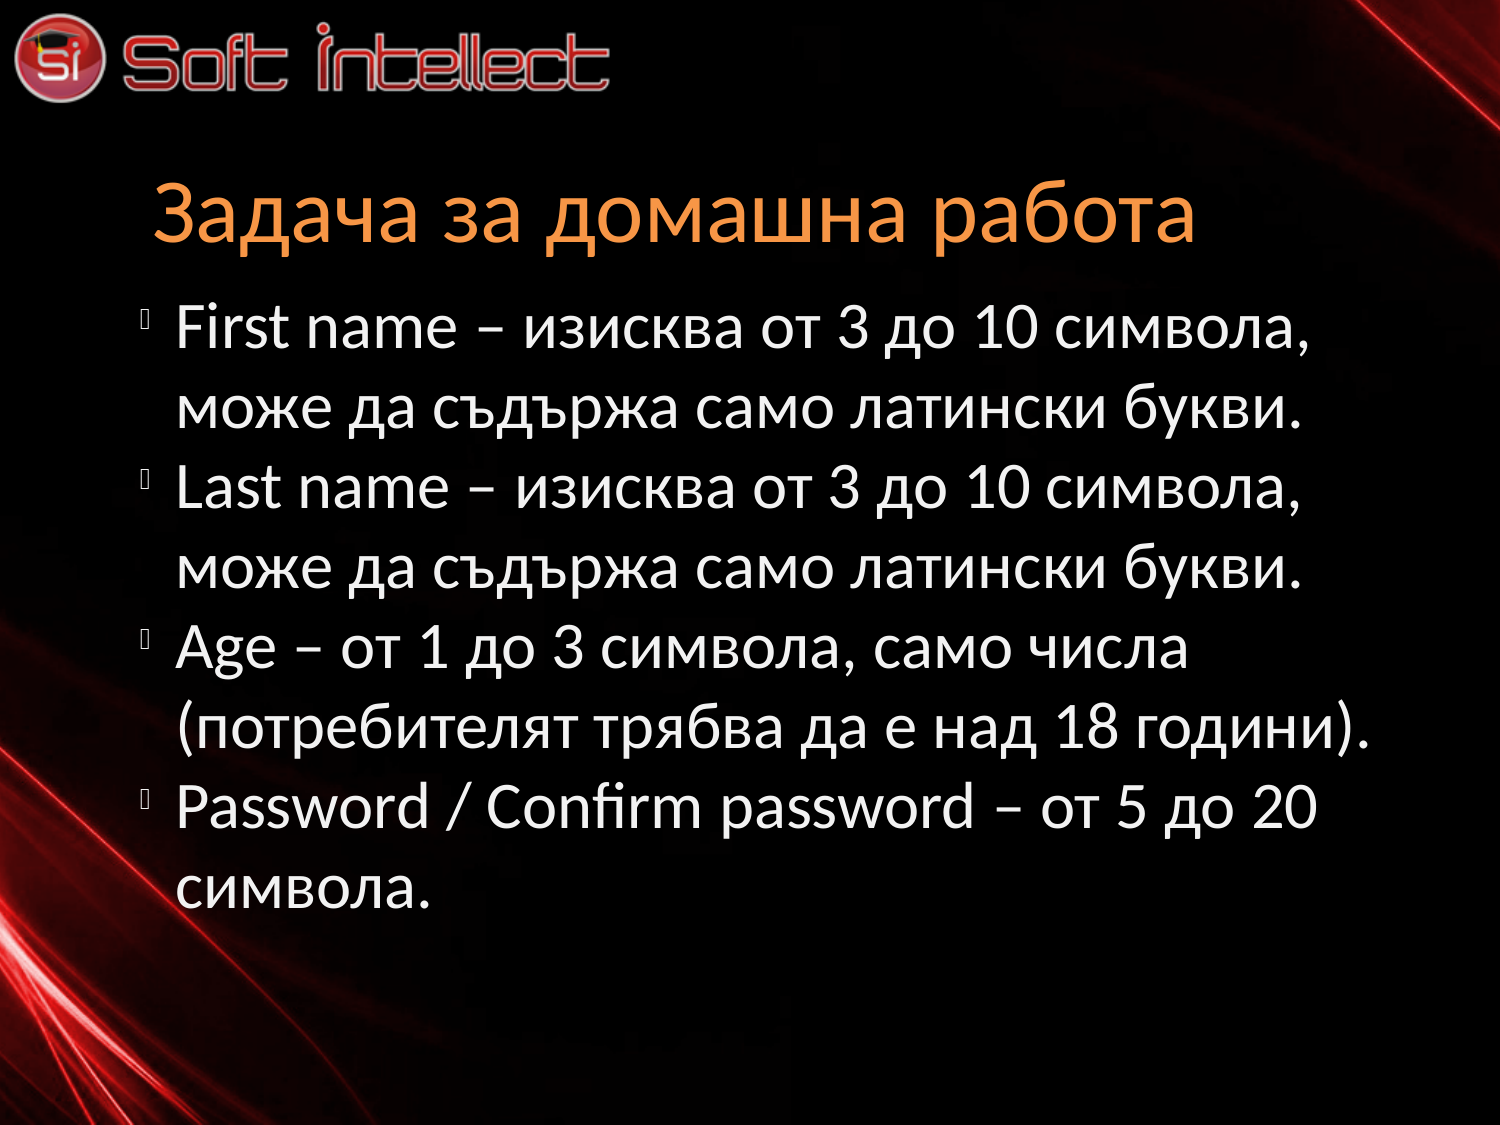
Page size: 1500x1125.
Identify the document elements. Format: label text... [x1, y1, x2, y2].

text_box First name – изисква от 3 до 10 символа, може да съдържа само латински букви. Last name – изисква от 3 до 10 символа, може да съдържа само латински букви. Age – от 1 до 3 символа, само числа (потребителят трябва да е над 18 години). Password / Confirm password – от 5 до 20 символа. [124, 274, 1413, 1017]
picture [0, 0, 1500, 1125]
text_box Задача за домашна работа [137, 112, 1488, 300]
